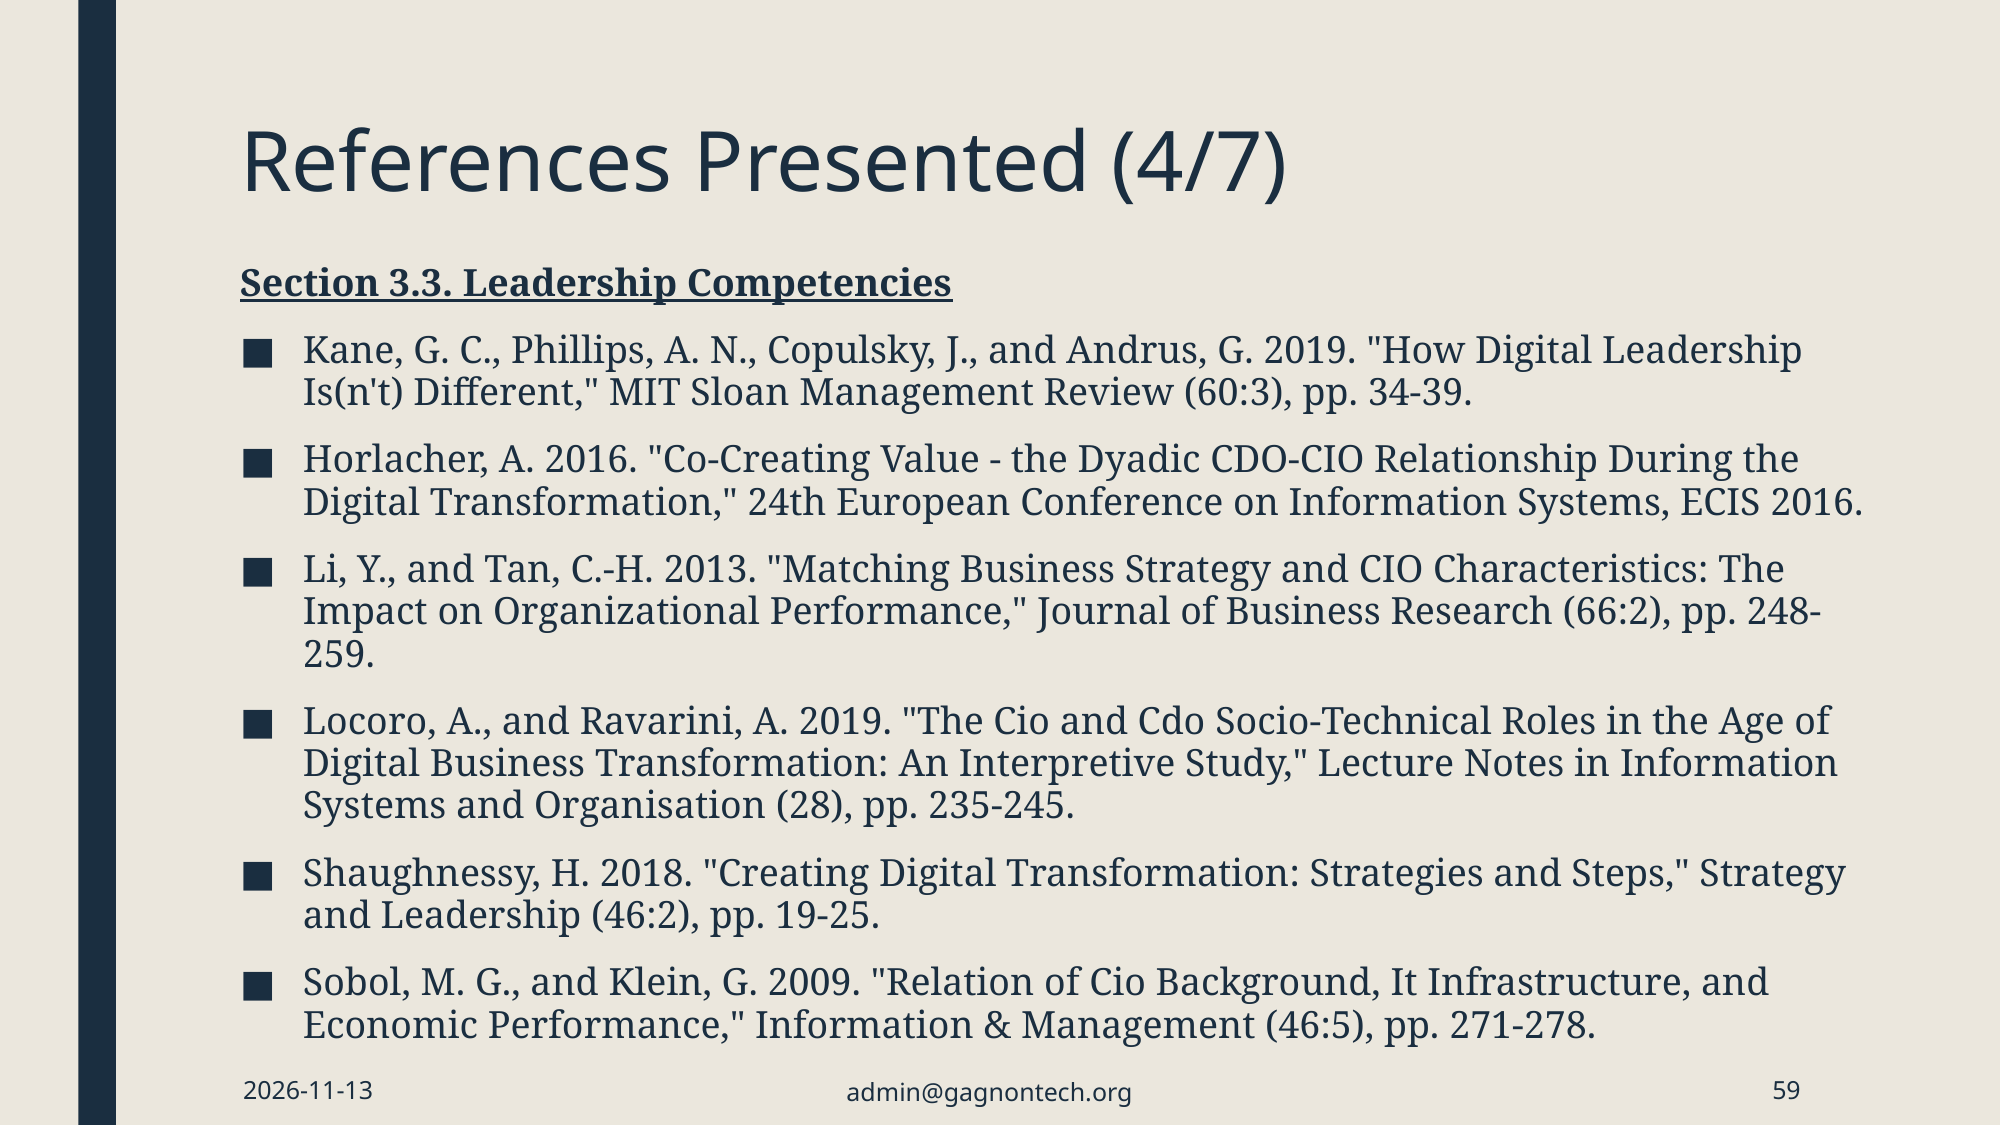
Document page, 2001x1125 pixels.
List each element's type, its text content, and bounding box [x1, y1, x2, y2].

footer admin@gagnontech.org [474, 1058, 1505, 1125]
text_box 2024-01-21 [228, 1058, 426, 1125]
slide_number 59 [1553, 1058, 1816, 1125]
list Section 3.3. Leadership Competencies Kane, G. C., Phillips, A. N., Copulsky, J., and Andrus, G. 2019. "How Digital Leadership Is(n't) Different," MIT Sloan Management Review (60:3), pp. 34-39. Horlacher, A. 2016. "Co-Creating Value - the Dyadic CDO-CIO Relationship During the Digital Transformation," 24th European Conference on Information Systems, ECIS 2016. Li, Y., and Tan, C.-H. 2013. "Matching Business Strategy and CIO Characteristics: The Impact on Organizational Performance," Journal of Business Research (66:2), pp. 248-259. Locoro, A., and Ravarini, A. 2019. "The Cio and Cdo Socio-Technical Roles in the Age of Digital Business Transformation: An Interpretive Study," Lecture Notes in Information Systems and Organisation (28), pp. 235-245. Shaughnessy, H. 2018. "Creating Digital Transformation: Strategies and Steps," Strategy and Leadership (46:2), pp. 19-25. Sobol, M. G., and Klein, G. 2009. "Relation of Cio Background, It Infrastructure, and Economic Performance," Information & Management (46:5), pp. 271-278. [225, 254, 1900, 1059]
title References Presented (4/7) [225, 112, 1800, 254]
